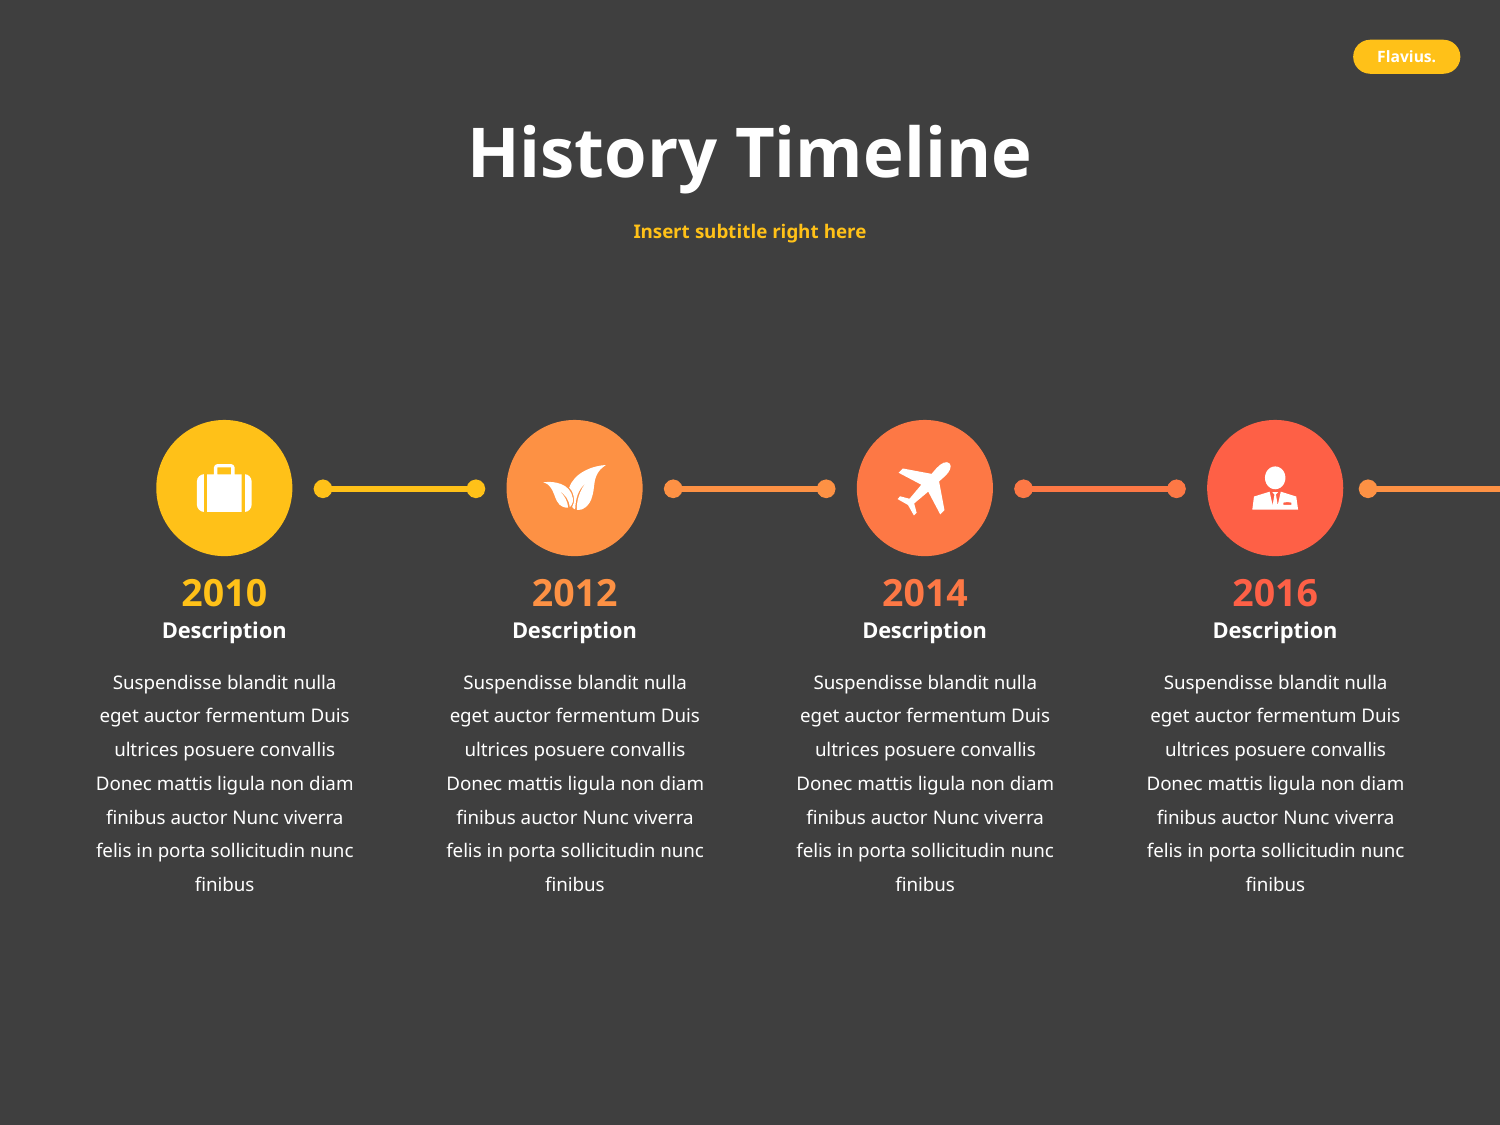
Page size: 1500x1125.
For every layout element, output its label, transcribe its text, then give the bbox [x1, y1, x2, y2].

text_box 2010 [140, 561, 309, 609]
text_box Suspendisse blandit nulla eget auctor fermentum Duis ultrices posuere convallis Donec mattis ligula non diam finibus auctor Nunc viverra felis in porta sollicitudin nunc finibus [76, 651, 373, 903]
text_box Suspendisse blandit nulla eget auctor fermentum Duis ultrices posuere convallis Donec mattis ligula non diam finibus auctor Nunc viverra felis in porta sollicitudin nunc finibus [776, 651, 1074, 903]
title History Timeline [327, 78, 1172, 203]
subtitle Insert subtitle right here [327, 203, 1172, 261]
text_box [1206, 418, 1345, 558]
text_box [155, 418, 294, 558]
text_box 2016 [1191, 561, 1360, 609]
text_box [196, 464, 252, 512]
text_box Description [121, 609, 328, 651]
text_box Suspendisse blandit nulla eget auctor fermentum Duis ultrices posuere convallis Donec mattis ligula non diam finibus auctor Nunc viverra felis in porta sollicitudin nunc finibus [426, 651, 723, 903]
text_box [855, 418, 994, 558]
text_box [505, 418, 644, 558]
text_box Description [471, 609, 678, 651]
text_box [897, 462, 951, 516]
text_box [543, 464, 606, 512]
text_box Description [1171, 609, 1379, 651]
text_box Description [821, 609, 1029, 651]
text_box Suspendisse blandit nulla eget auctor fermentum Duis ultrices posuere convallis Donec mattis ligula non diam finibus auctor Nunc viverra felis in porta sollicitudin nunc finibus [1127, 651, 1424, 903]
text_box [1252, 466, 1299, 510]
text_box 2012 [490, 561, 659, 609]
text_box 2014 [841, 561, 1009, 609]
